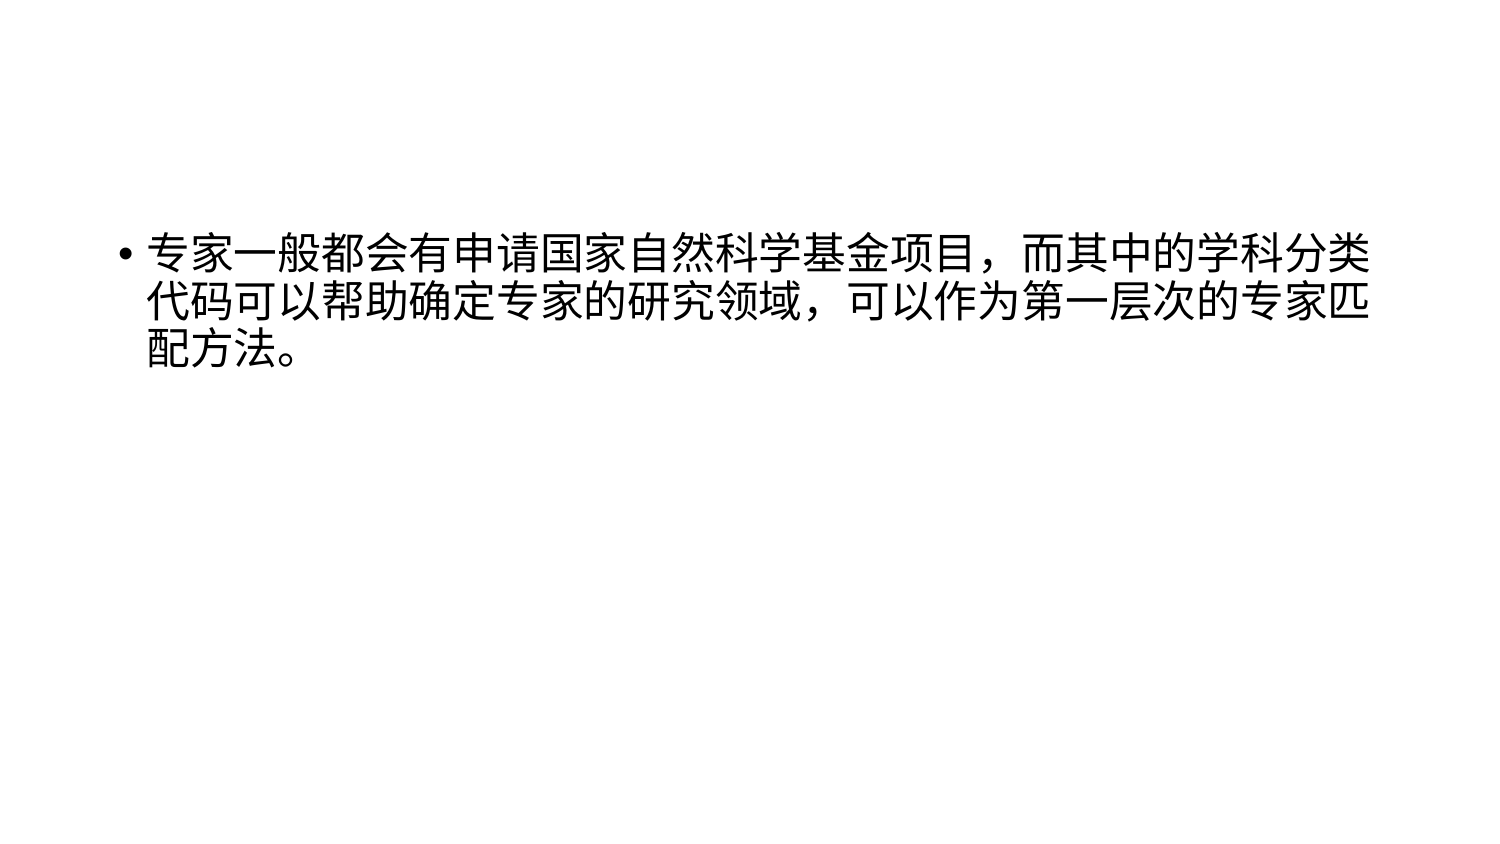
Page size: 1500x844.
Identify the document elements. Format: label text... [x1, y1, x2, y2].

list 专家一般都会有申请国家自然科学基金项目，而其中的学科分类代码可以帮助确定专家的研究领域，可以作为第一层次的专家匹配方法。 [103, 224, 1397, 760]
